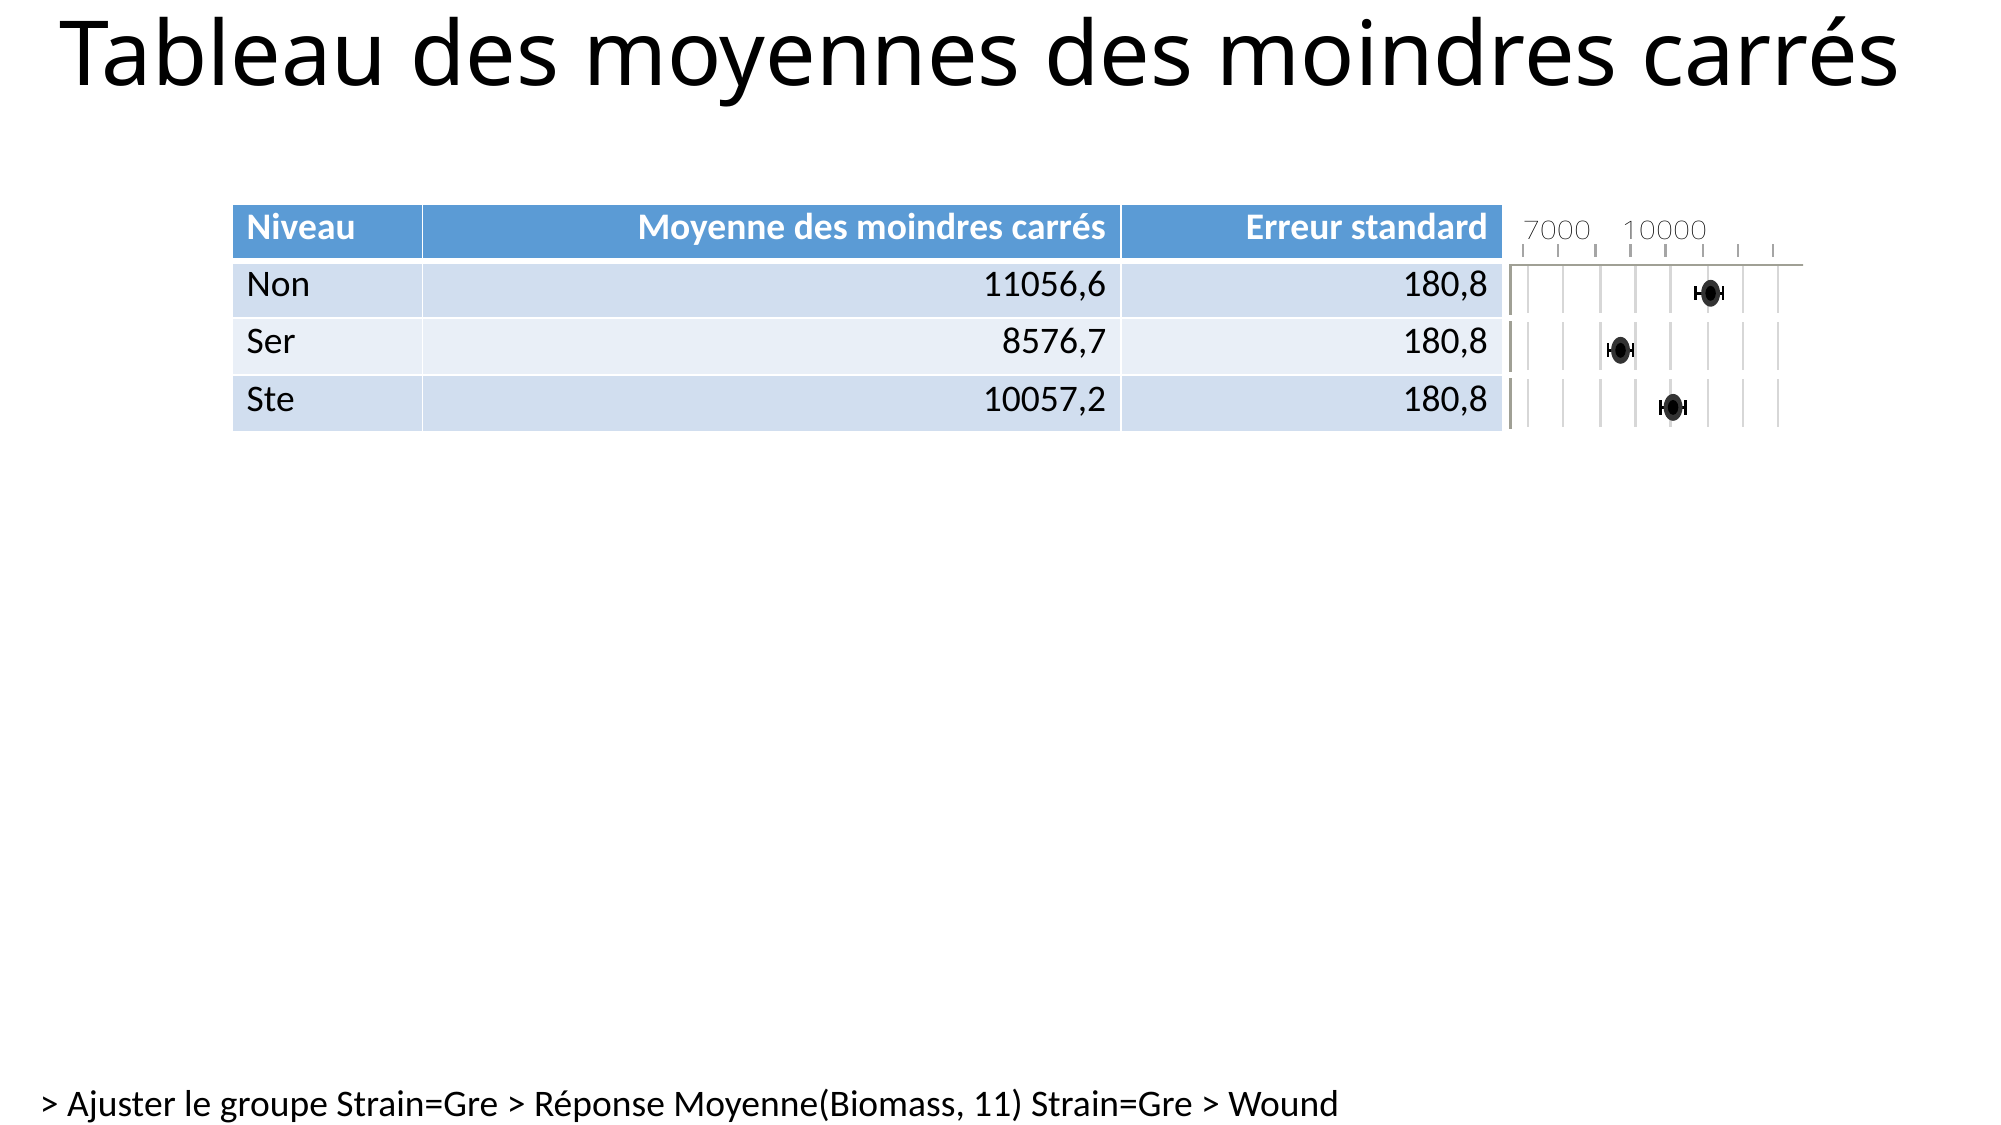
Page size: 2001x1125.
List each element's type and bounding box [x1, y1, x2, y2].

table_cell [1122, 319, 1502, 374]
table_cell [1504, 264, 1805, 317]
table_cell [233, 319, 422, 374]
table_cell [1504, 376, 1805, 431]
table_header [233, 205, 422, 258]
table_header [1122, 205, 1502, 258]
table_cell [1122, 264, 1502, 317]
title [0, 0, 1963, 113]
text_box [39, 1079, 1342, 1125]
table_cell [1122, 376, 1502, 431]
table_header [423, 205, 1120, 258]
table_cell [233, 376, 422, 431]
table_cell [423, 264, 1120, 317]
table_cell [233, 264, 422, 317]
table_cell [1504, 319, 1805, 374]
table_cell [423, 376, 1120, 431]
table_header [1504, 205, 1805, 258]
table_cell [423, 319, 1120, 374]
